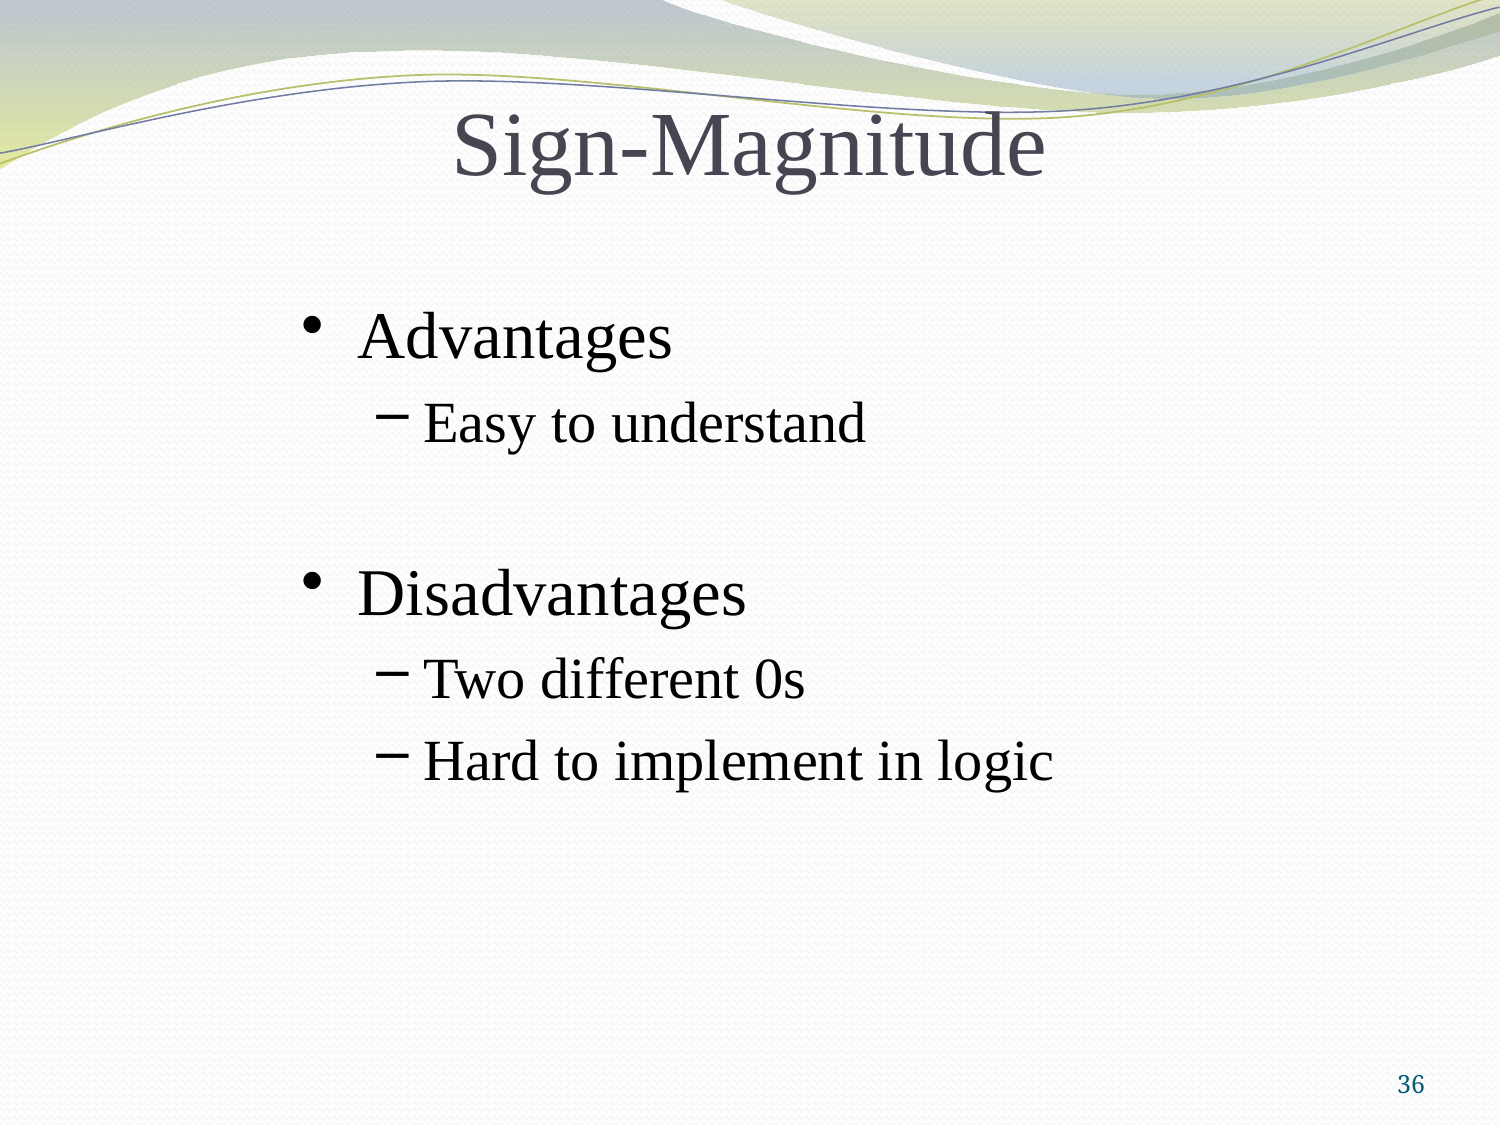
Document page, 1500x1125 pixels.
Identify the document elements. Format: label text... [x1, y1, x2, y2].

text_box Advantages Easy to understand Disadvantages Two different 0s Hard to implement in logic [286, 284, 1214, 780]
text_box Sign-Magnitude [74, 45, 1425, 233]
slide_number 36 [1325, 1042, 1425, 1103]
